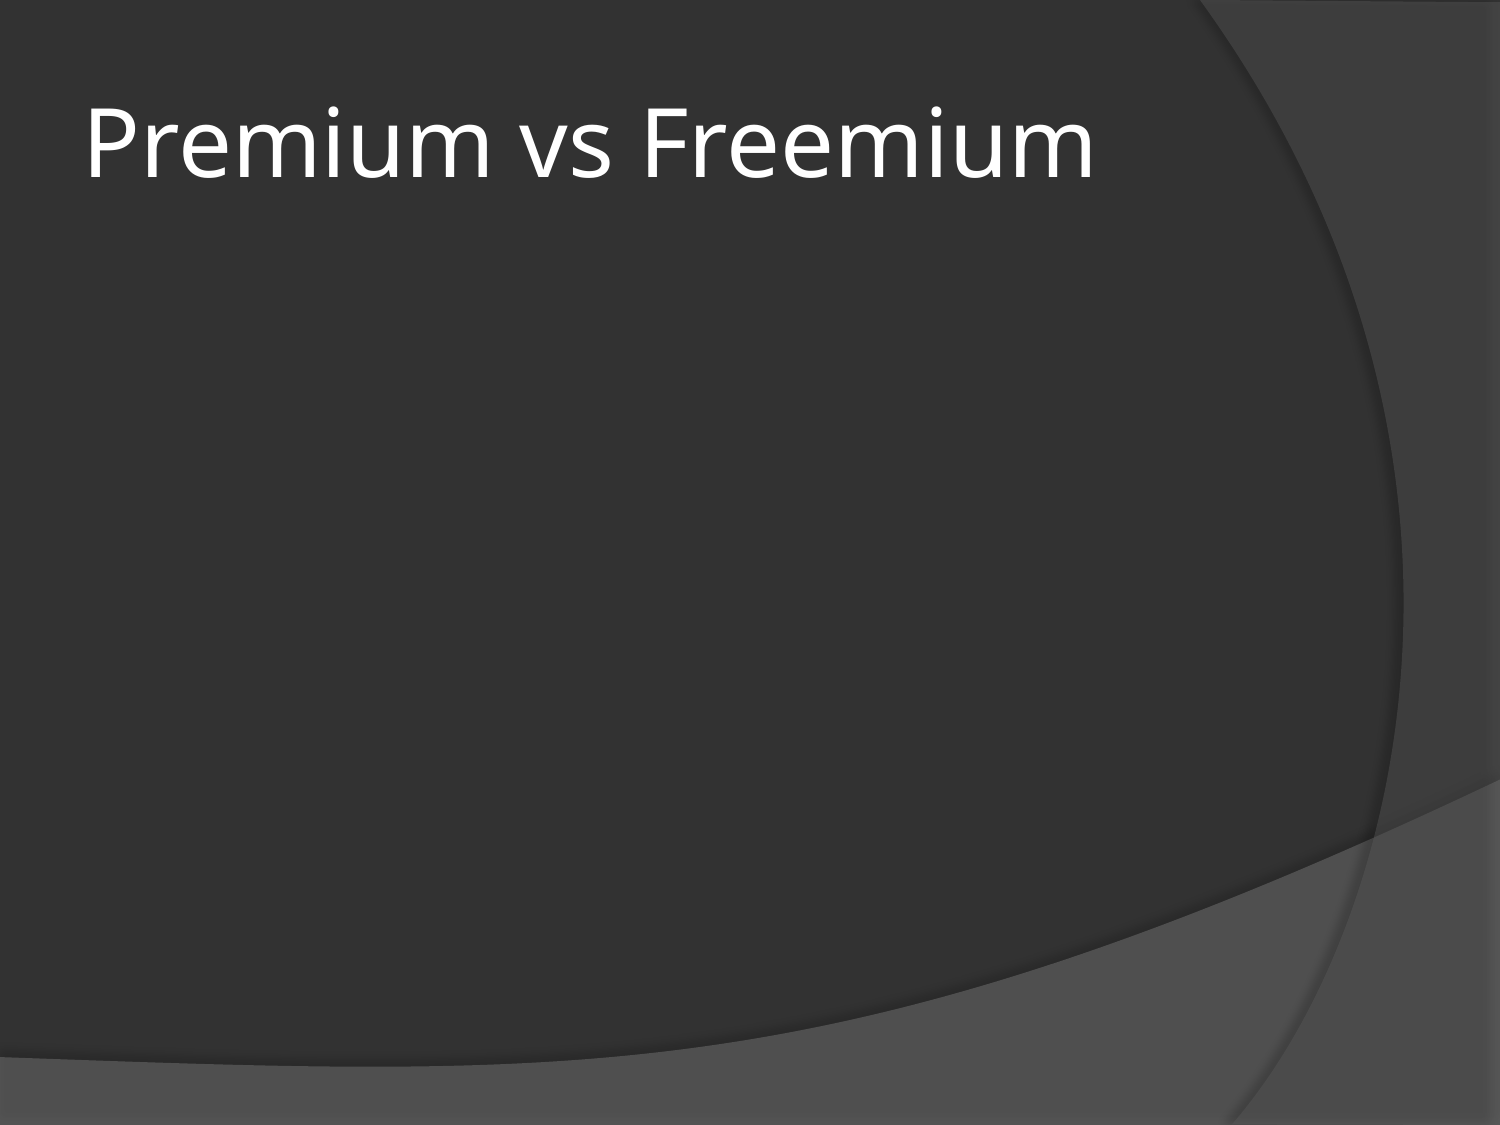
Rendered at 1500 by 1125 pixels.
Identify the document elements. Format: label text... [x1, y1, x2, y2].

title Premium vs Freemium [75, 45, 1300, 233]
